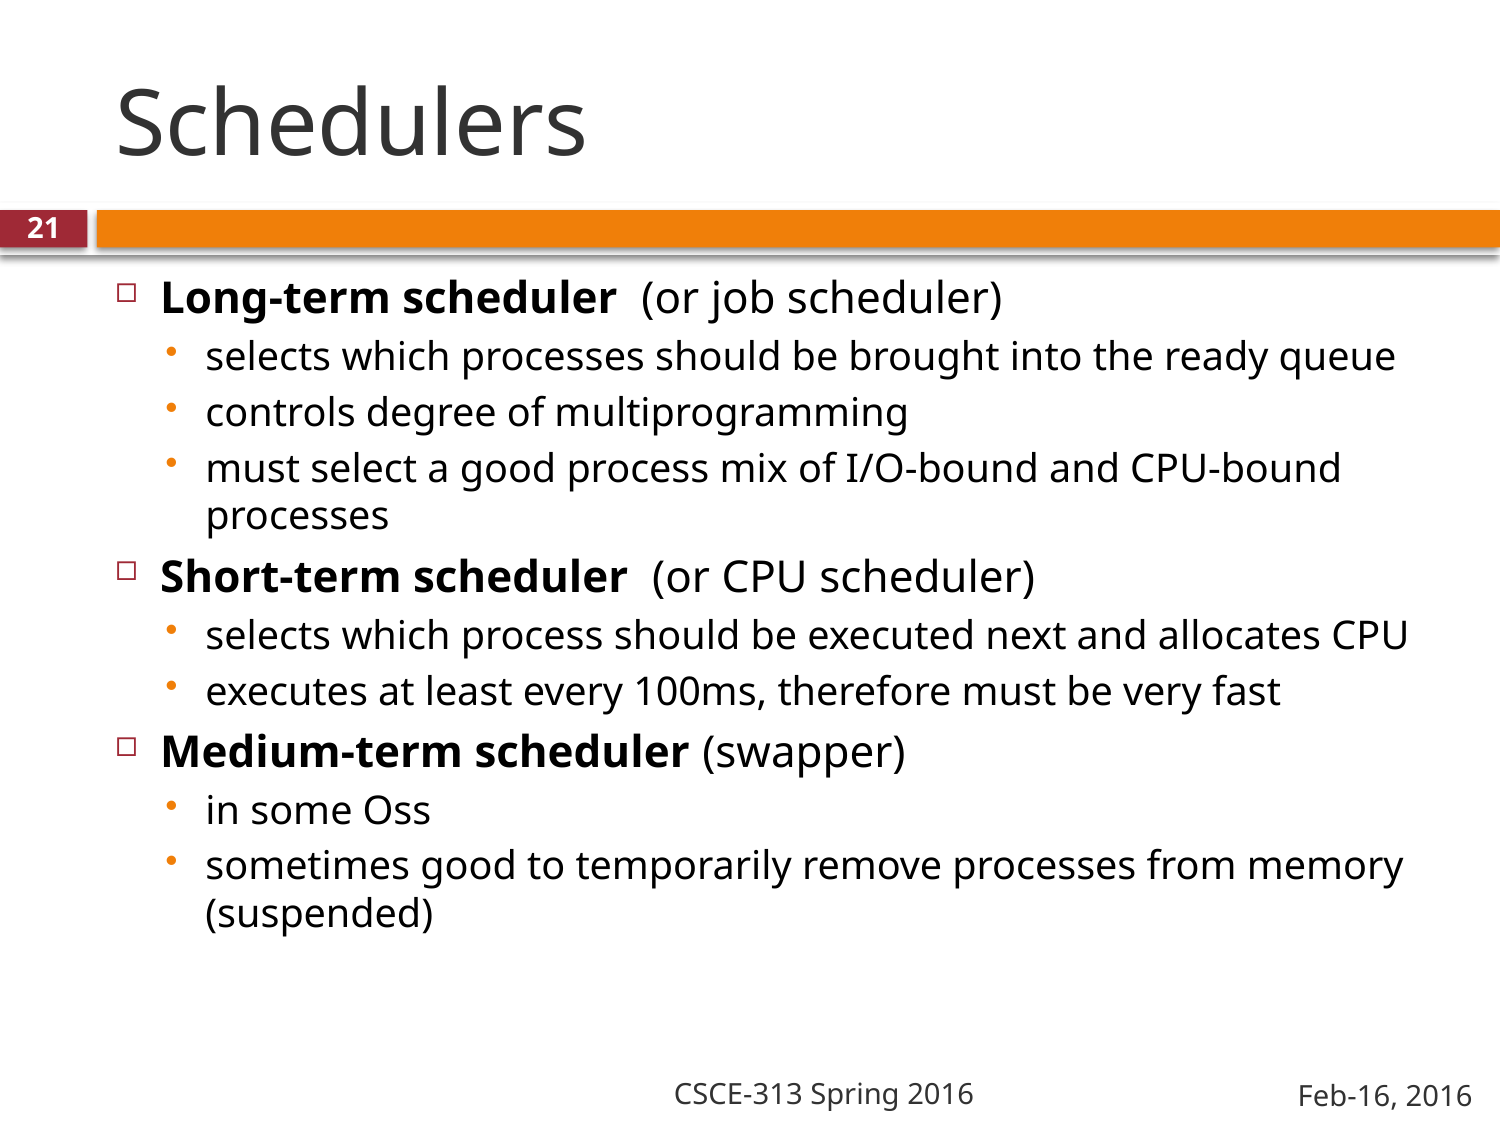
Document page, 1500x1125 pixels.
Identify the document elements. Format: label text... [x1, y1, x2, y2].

slide_number Feb-16, 2016 [1050, 1065, 1488, 1125]
slide_number 21 [0, 208, 88, 249]
title Schedulers [100, 37, 1438, 200]
footer CSCE-313 Spring 2016 [99, 1065, 990, 1125]
list Long-term scheduler (or job scheduler) selects which processes should be brought into the ready queue controls degree of multiprogramming must select a good process mix of I/O-bound and CPU-bound processes Short-term scheduler (or CPU scheduler) selects which process should be executed next and allocates CPU executes at least every 100ms, therefore must be very fast Medium-term scheduler (swapper) in some Oss sometimes good to temporarily remove processes from memory (suspended) [100, 262, 1438, 1038]
